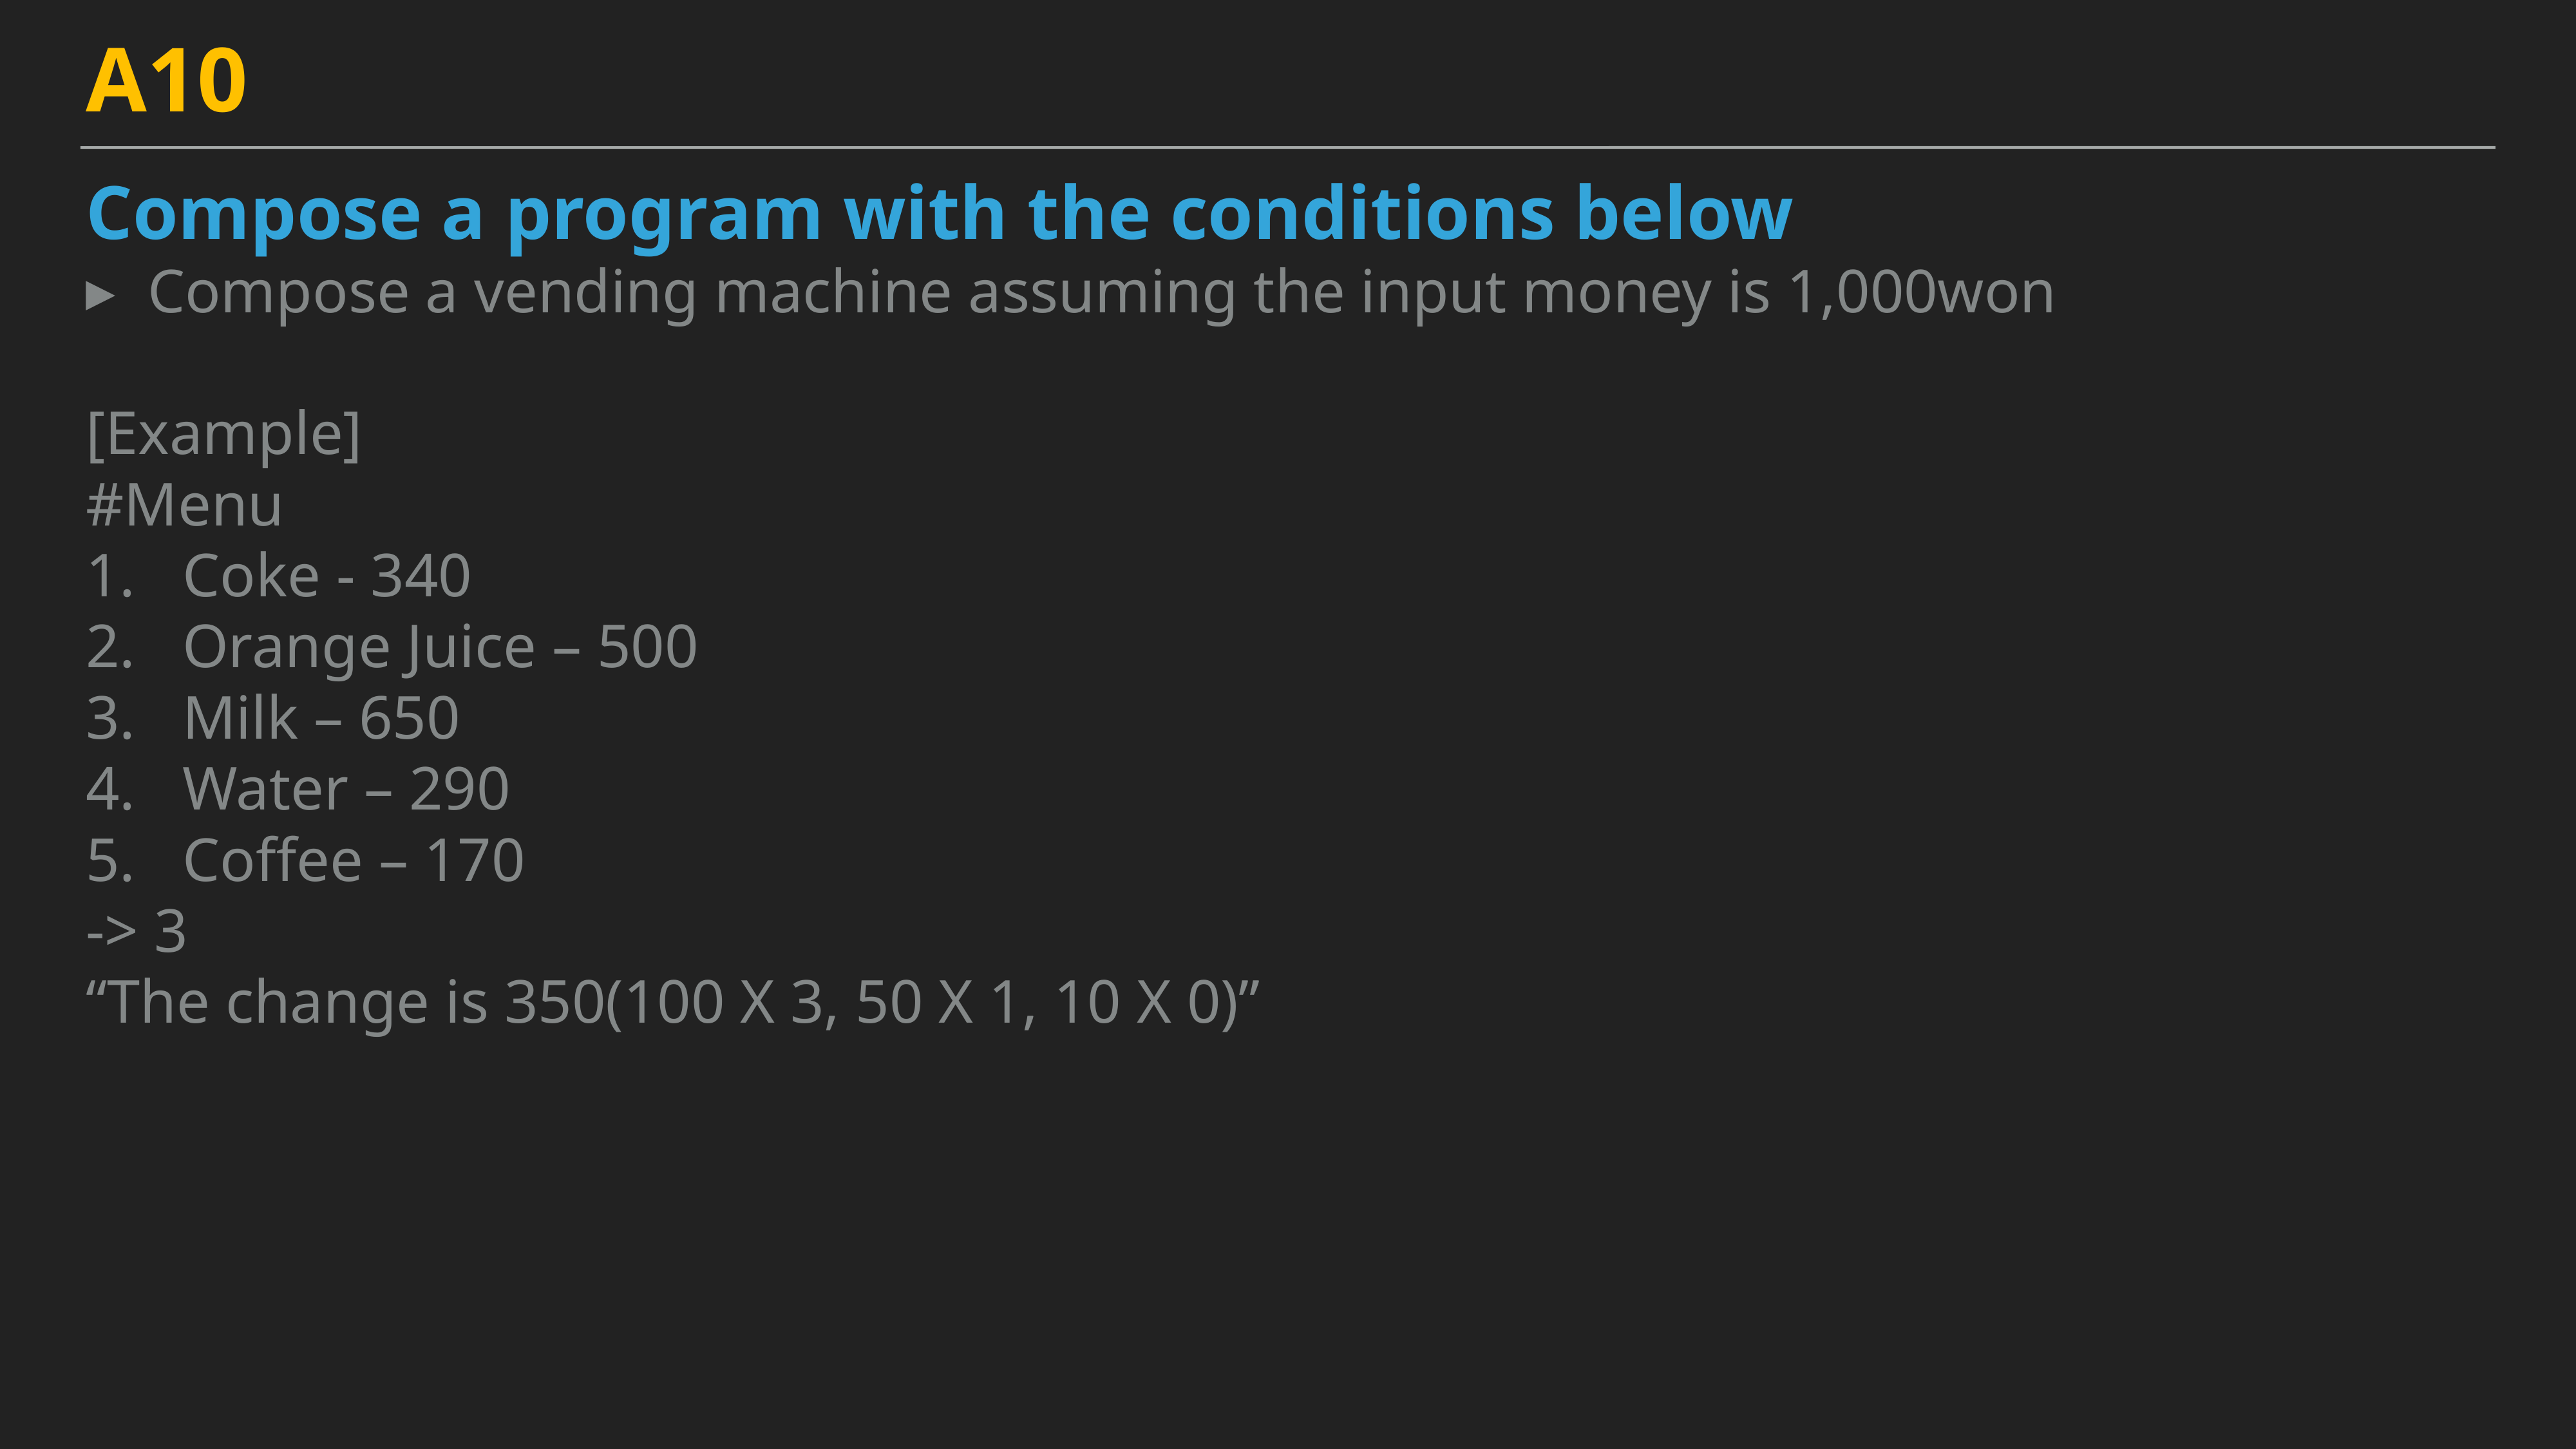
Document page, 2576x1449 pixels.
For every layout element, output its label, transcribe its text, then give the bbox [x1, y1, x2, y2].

list A10 [80, 18, 2295, 135]
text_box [80, 176, 2496, 484]
